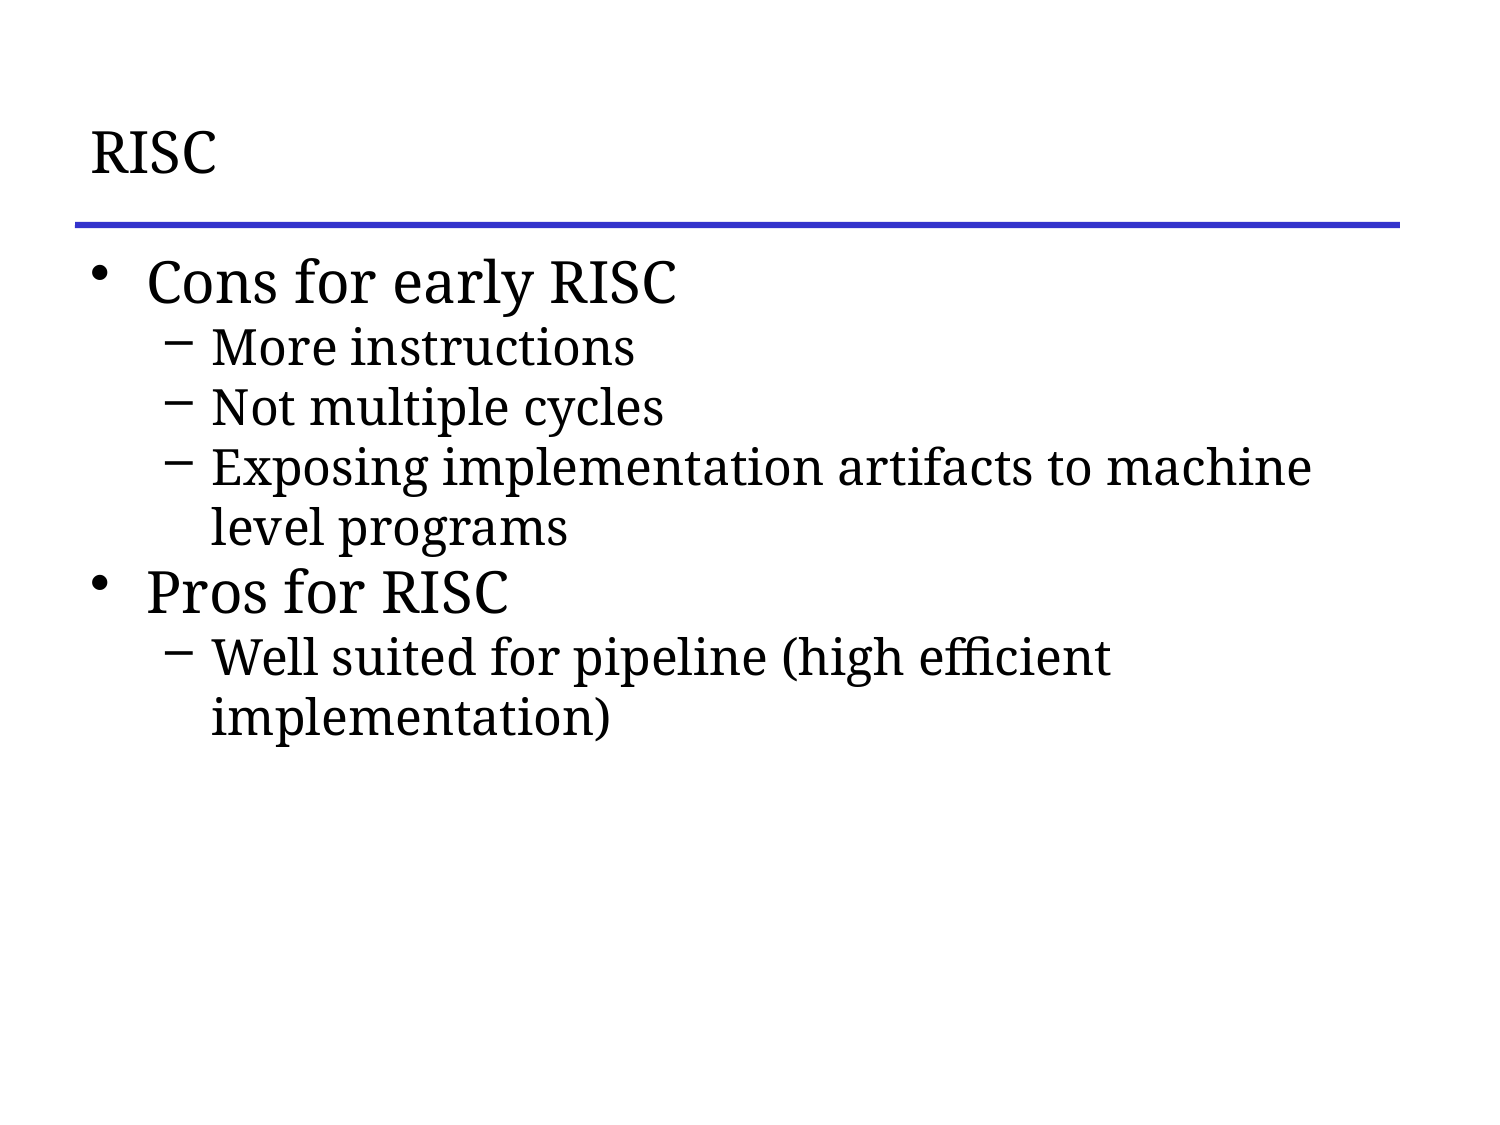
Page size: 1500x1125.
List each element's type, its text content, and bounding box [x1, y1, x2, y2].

title RISC [75, 75, 1400, 225]
list Cons for early RISC More instructions Not multiple cycles Exposing implementation artifacts to machine level programs Pros for RISC Well suited for pipeline (high efficient implementation) [75, 237, 1400, 1013]
